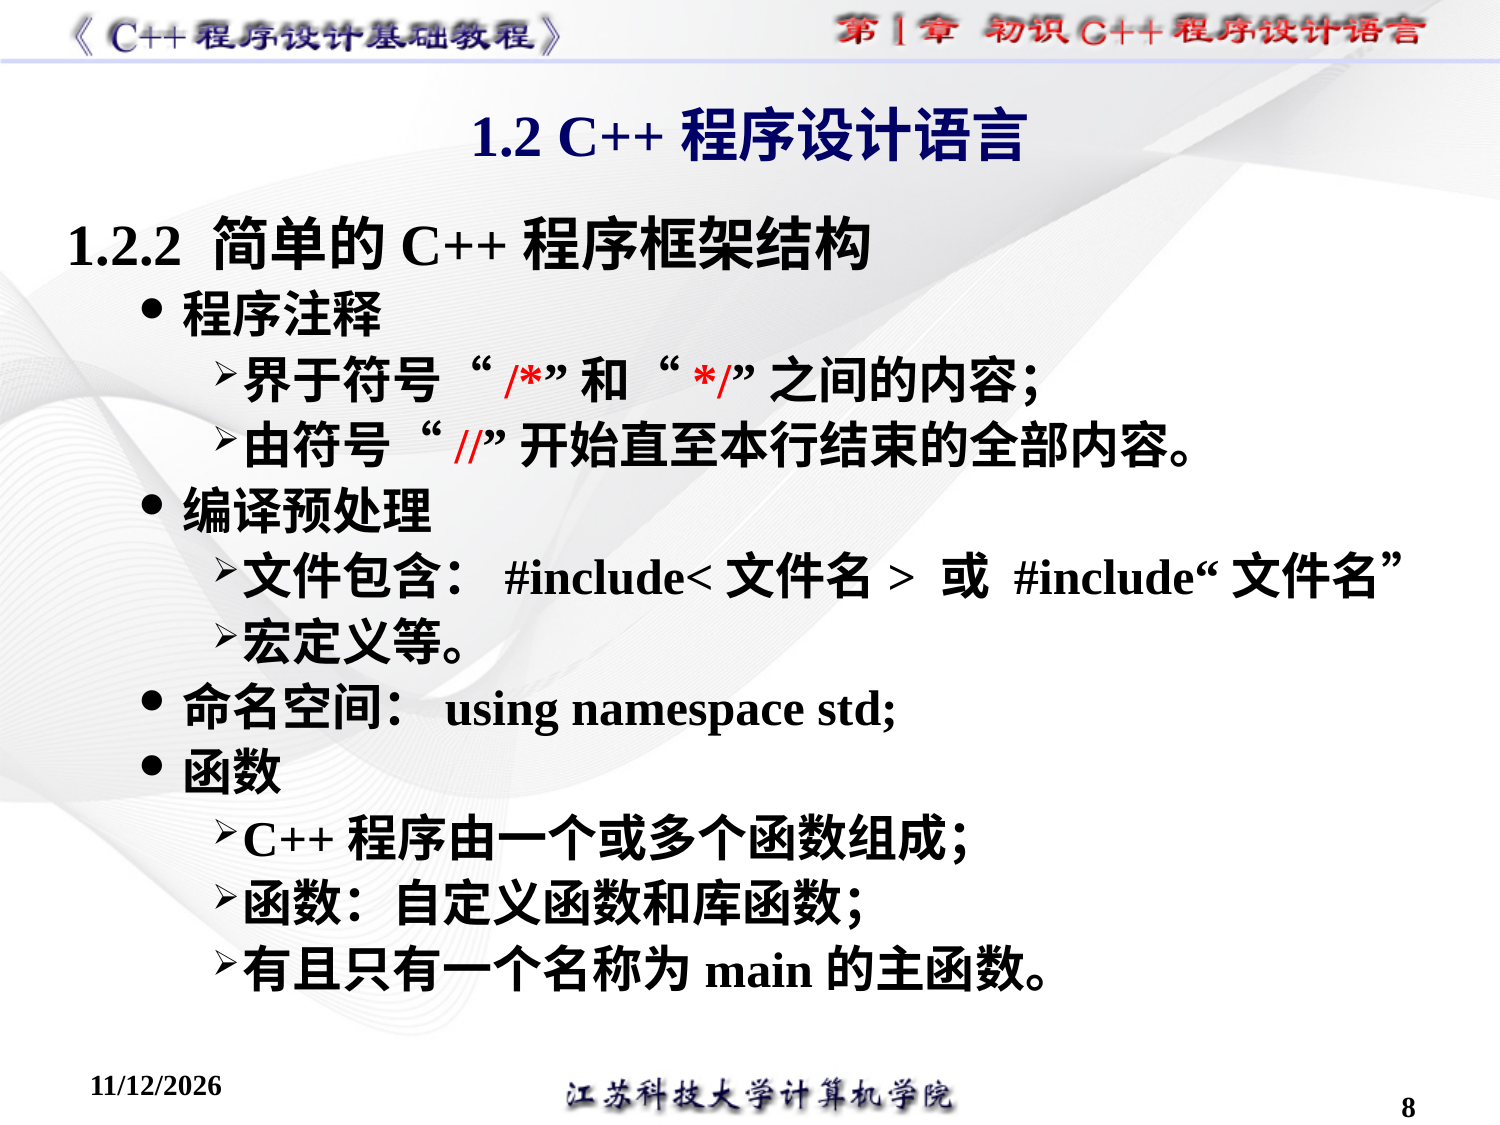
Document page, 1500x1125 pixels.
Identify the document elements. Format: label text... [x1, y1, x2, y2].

list 1.2.2 简单的C++程序框架结构 程序注释 界于符号“/*”和“*/”之间的内容； 由符号“//”开始直至本行结束的全部内容。 编译预处理 文件包含：#include<文件名> 或 #include“文件名” 宏定义等。 命名空间：using namespace std; 函数 C++程序由一个或多个函数组成； 函数：自定义函数和库函数； 有且只有一个名称为main的主函数。 [51, 196, 1448, 1036]
picture [0, 0, 1500, 1125]
title 1.2 C++程序设计语言 [74, 80, 1426, 185]
